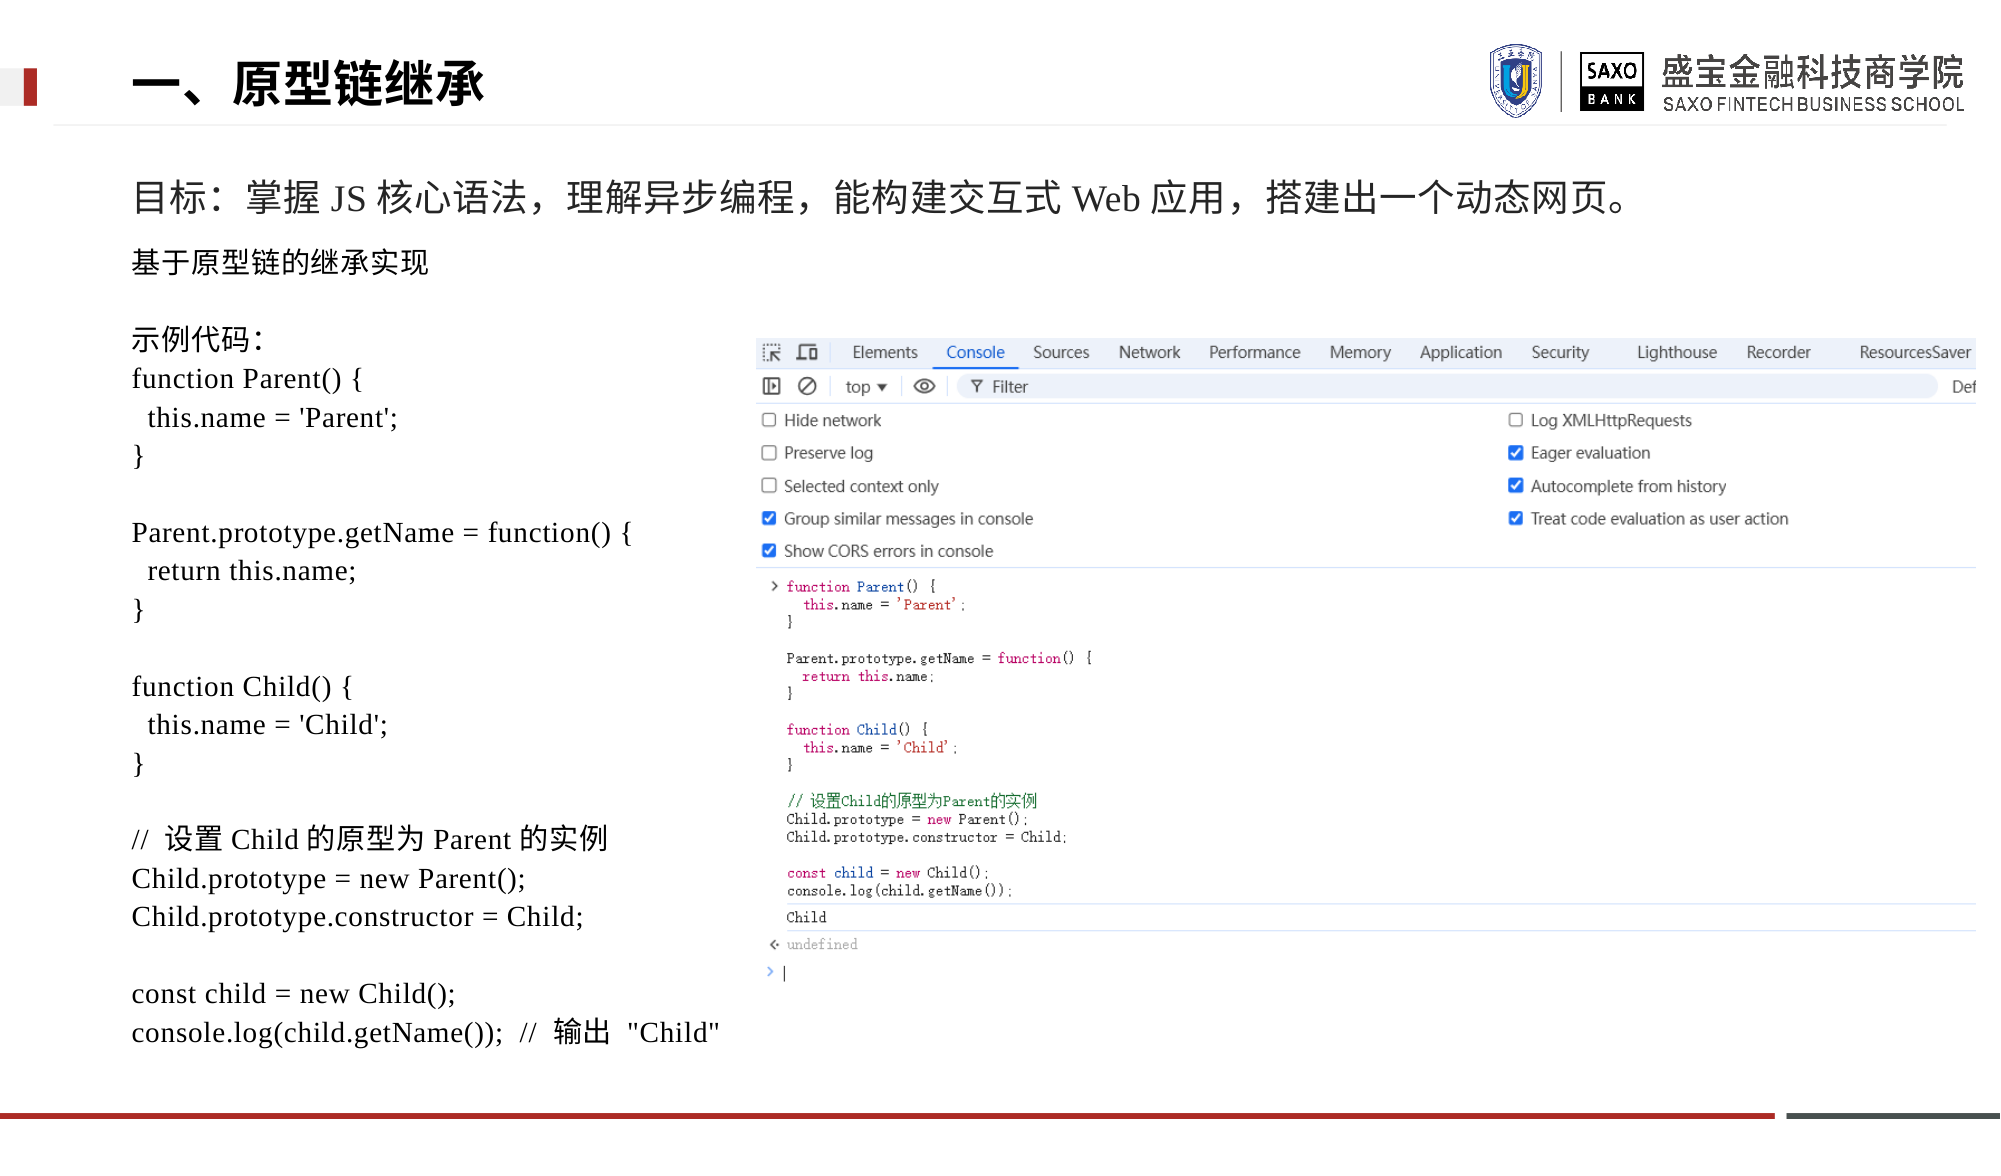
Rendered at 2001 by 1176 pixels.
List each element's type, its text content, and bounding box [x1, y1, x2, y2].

picture [1786, 1112, 2000, 1119]
text_box 一、原型链继承 [131, 44, 820, 113]
picture [0, 1112, 1775, 1119]
picture [756, 338, 1977, 995]
text_box 基于原型链的继承实现 示例代码： function Parent() { this.name = 'Parent'; } Parent.prototype.getName = function() { return this.name; } function Child() { this.name = 'Child'; } // 设置Child的原型为Parent的实例 Child.prototype = new Parent(); Child.prototype.constructor = Child; const child = new Child(); console.log(child.getName()); // 输出 "Child" [131, 240, 771, 1046]
picture [1489, 43, 1964, 118]
text_box 目标：掌握JS核心语法，理解异步编程，能构建交互式Web应用，搭建出一个动态网页。 [131, 167, 1762, 220]
picture [0, 68, 37, 106]
